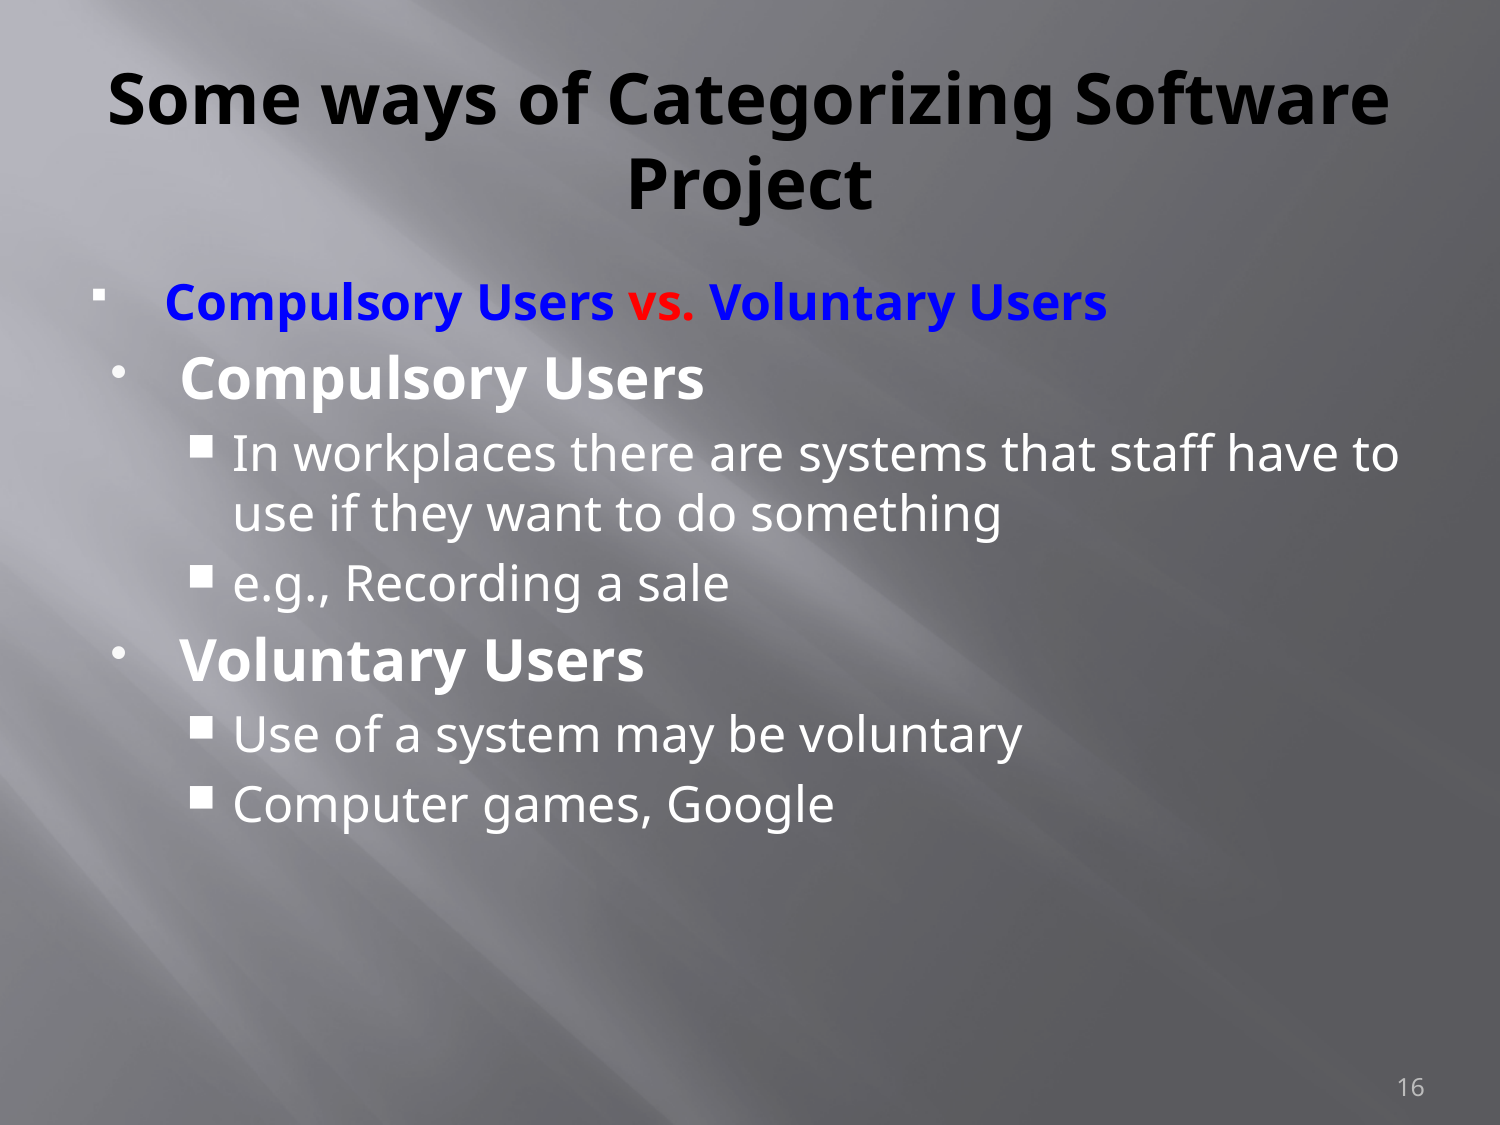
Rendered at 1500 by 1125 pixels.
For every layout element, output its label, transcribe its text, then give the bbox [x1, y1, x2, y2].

slide_number 16 [1299, 1052, 1425, 1113]
list Compulsory Users vs. Voluntary Users Compulsory Users In workplaces there are systems that staff have to use if they want to do something e.g., Recording a sale Voluntary Users Use of a system may be voluntary Computer games, Google [75, 262, 1425, 1035]
title Some ways of Categorizing Software Project [75, 45, 1425, 233]
